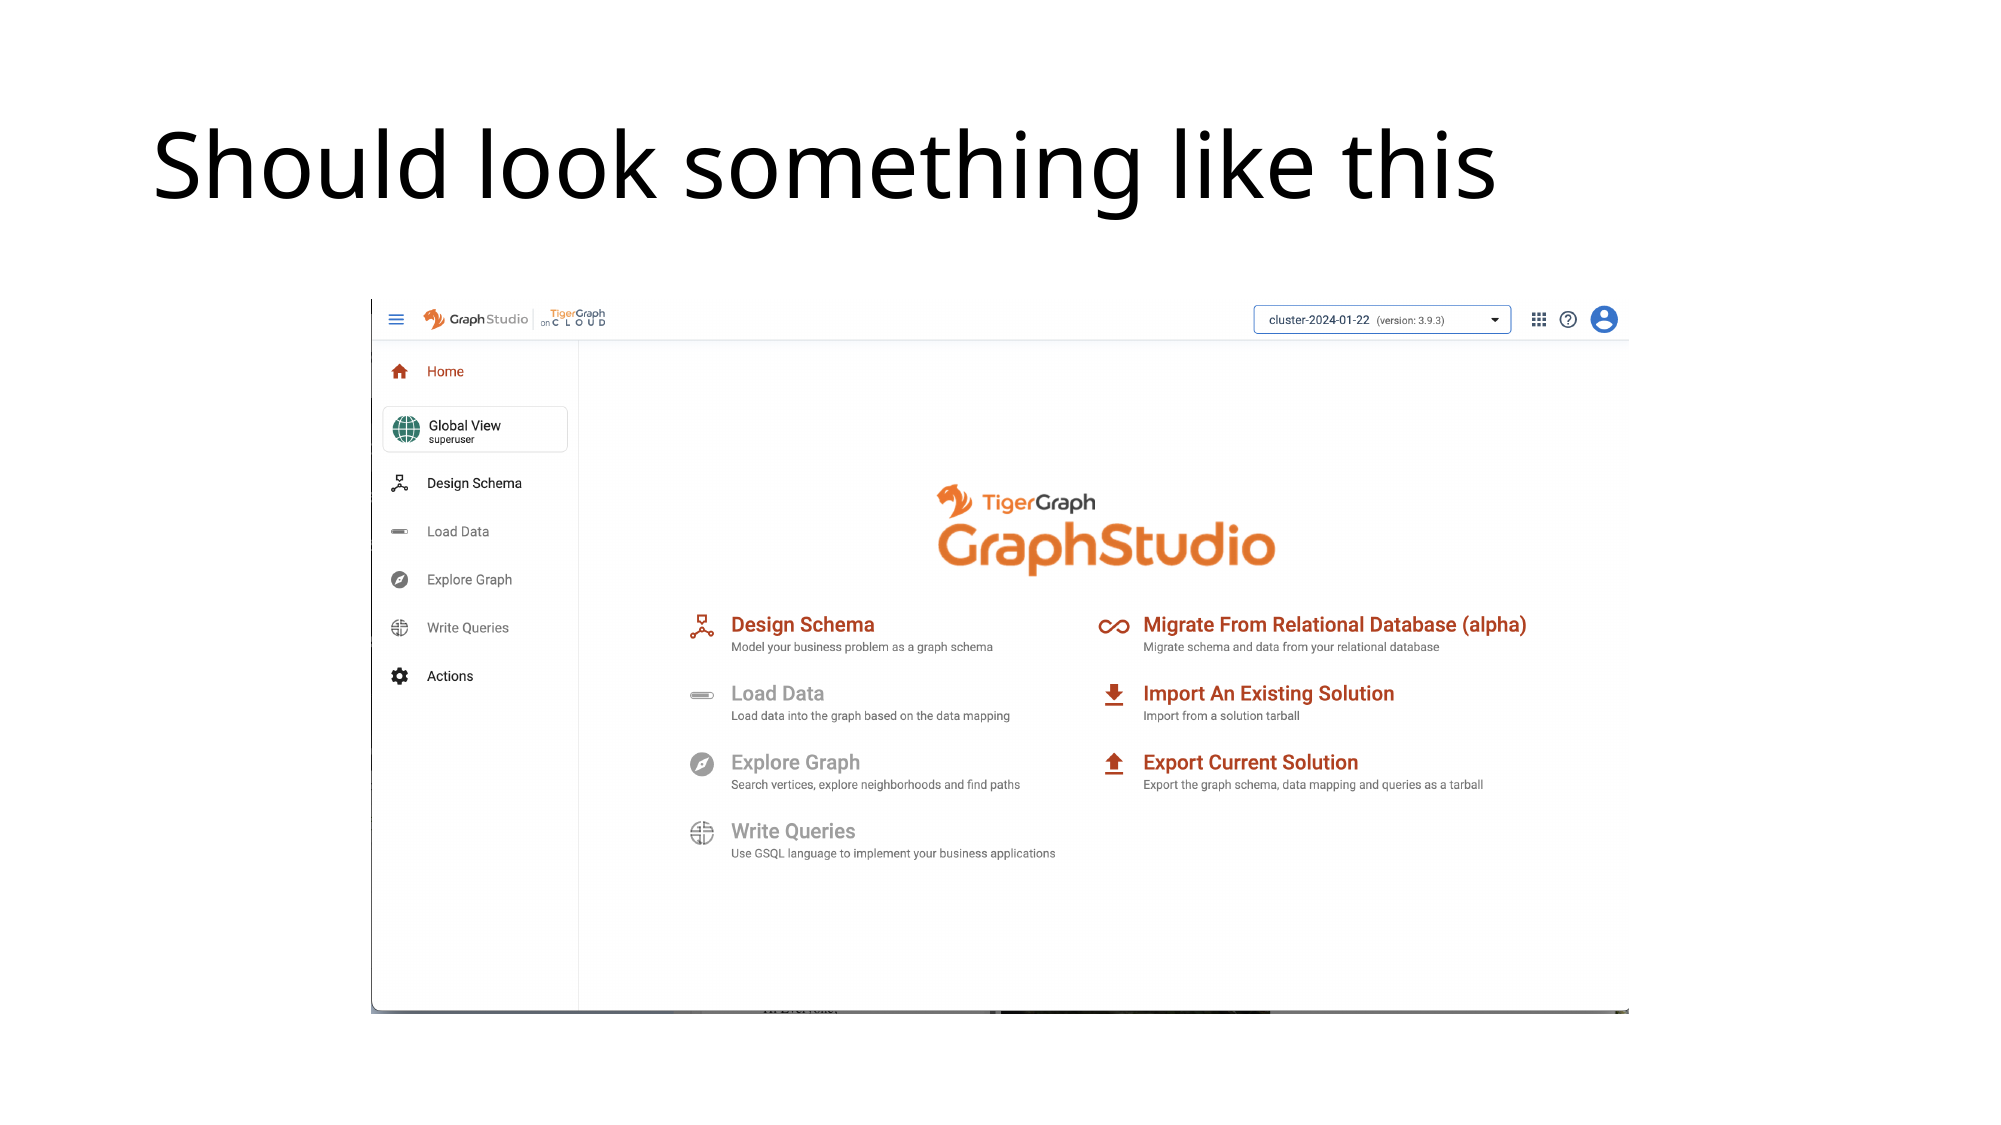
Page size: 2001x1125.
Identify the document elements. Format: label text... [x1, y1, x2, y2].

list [371, 299, 1629, 1014]
title Should look something like this [137, 59, 1863, 278]
